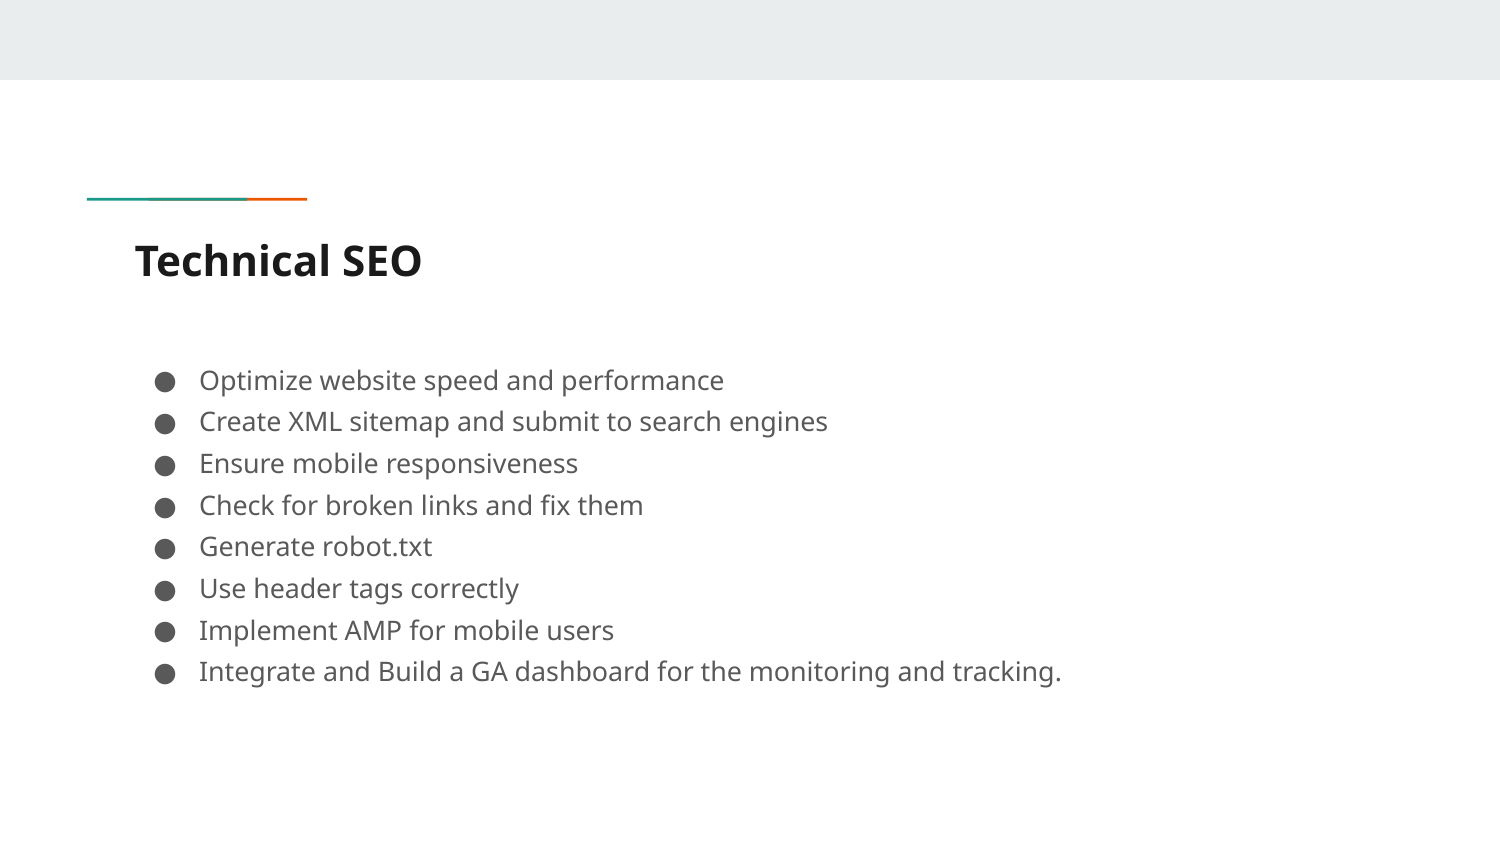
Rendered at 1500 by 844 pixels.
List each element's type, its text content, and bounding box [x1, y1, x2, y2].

list Optimize website speed and performance Create XML sitemap and submit to search engines Ensure mobile responsiveness Check for broken links and fix them Generate robot.txt Use header tags correctly Implement AMP for mobile users Integrate and Build a GA dashboard for the monitoring and tracking. [119, 341, 1381, 712]
title Technical SEO [119, 216, 1381, 305]
